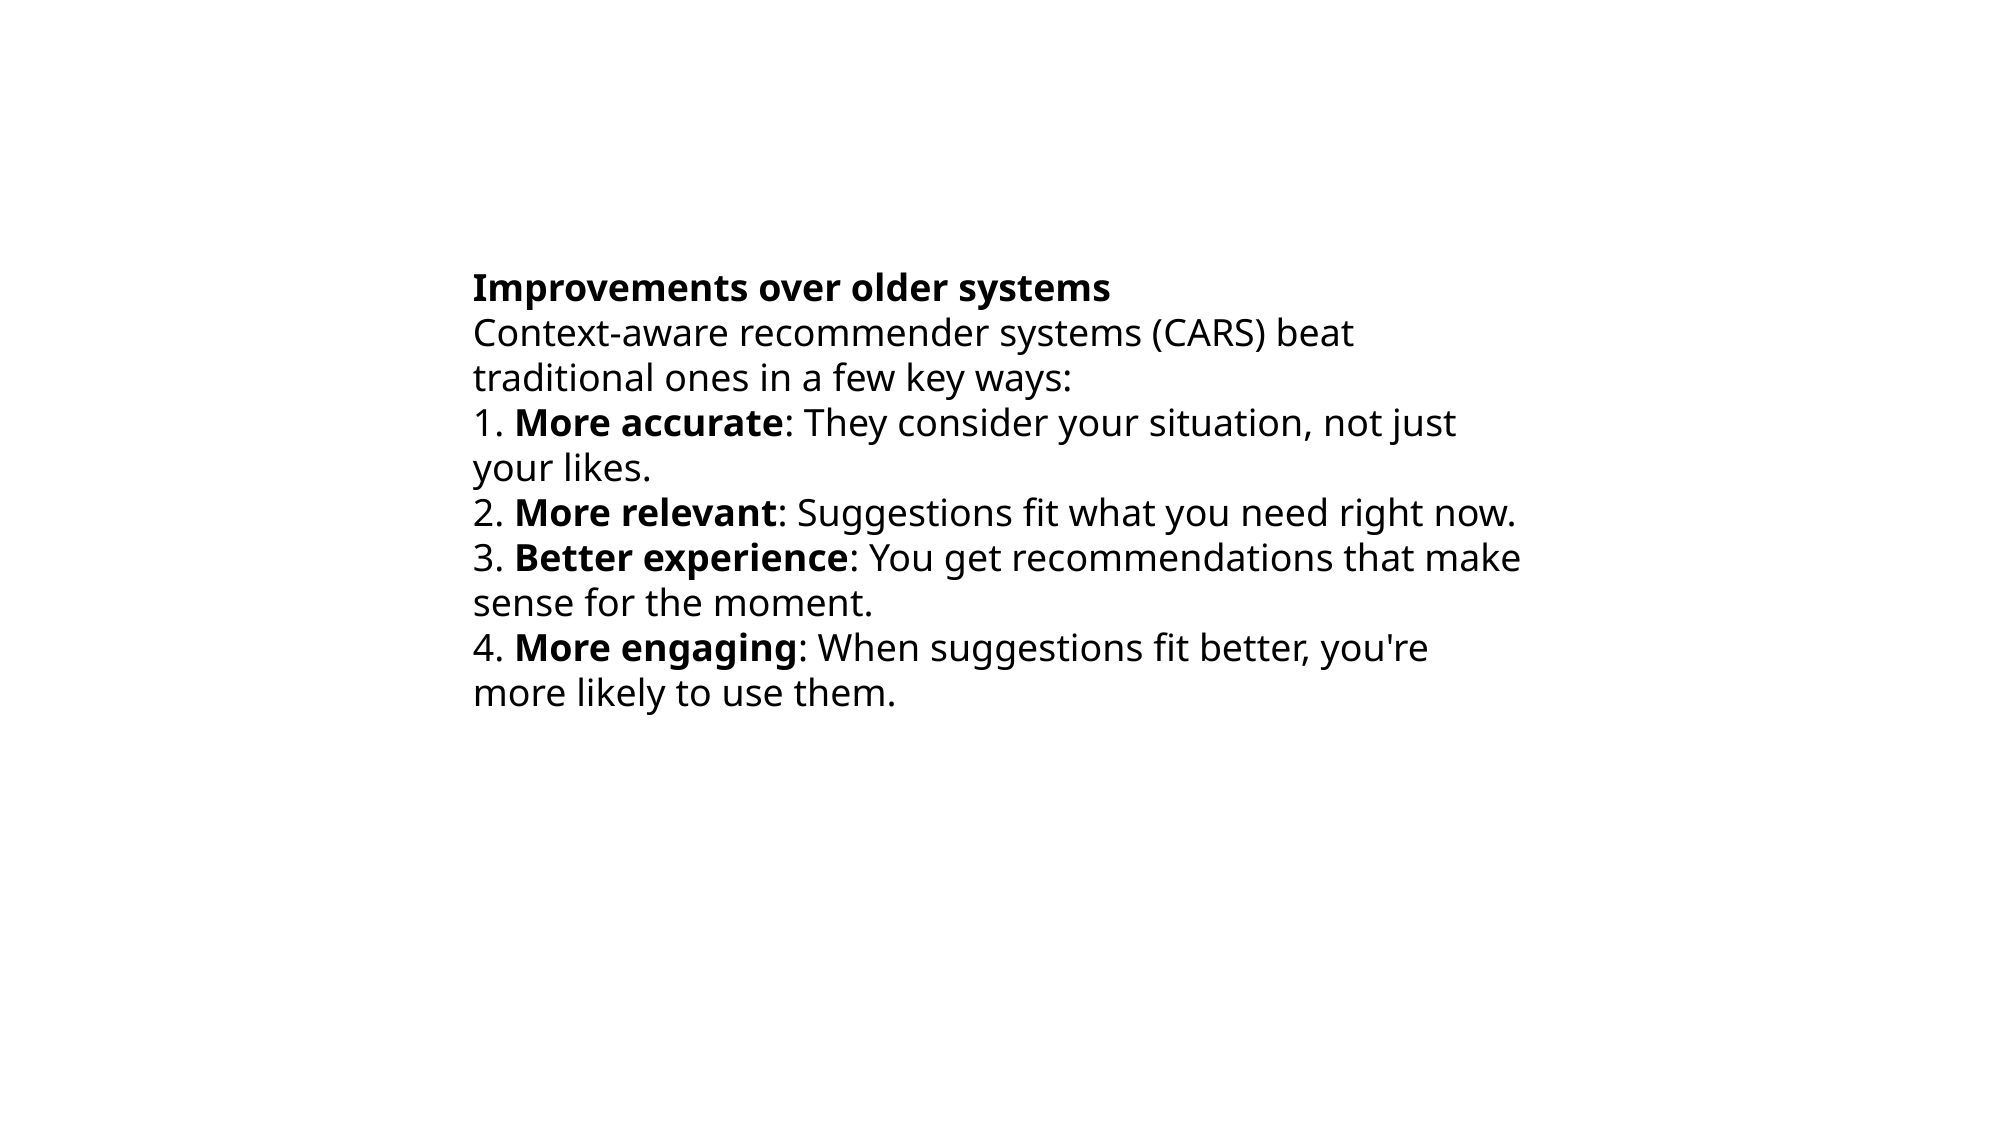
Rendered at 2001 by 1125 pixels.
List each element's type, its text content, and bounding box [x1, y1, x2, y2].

text_box Improvements over older systems Context-aware recommender systems (CARS) beat traditional ones in a few key ways: 1. More accurate: They consider your situation, not just your likes. 2. More relevant: Suggestions fit what you need right now. 3. Better experience: You get recommendations that make sense for the moment. 4. More engaging: When suggestions fit better, you're more likely to use them. [458, 257, 1542, 812]
